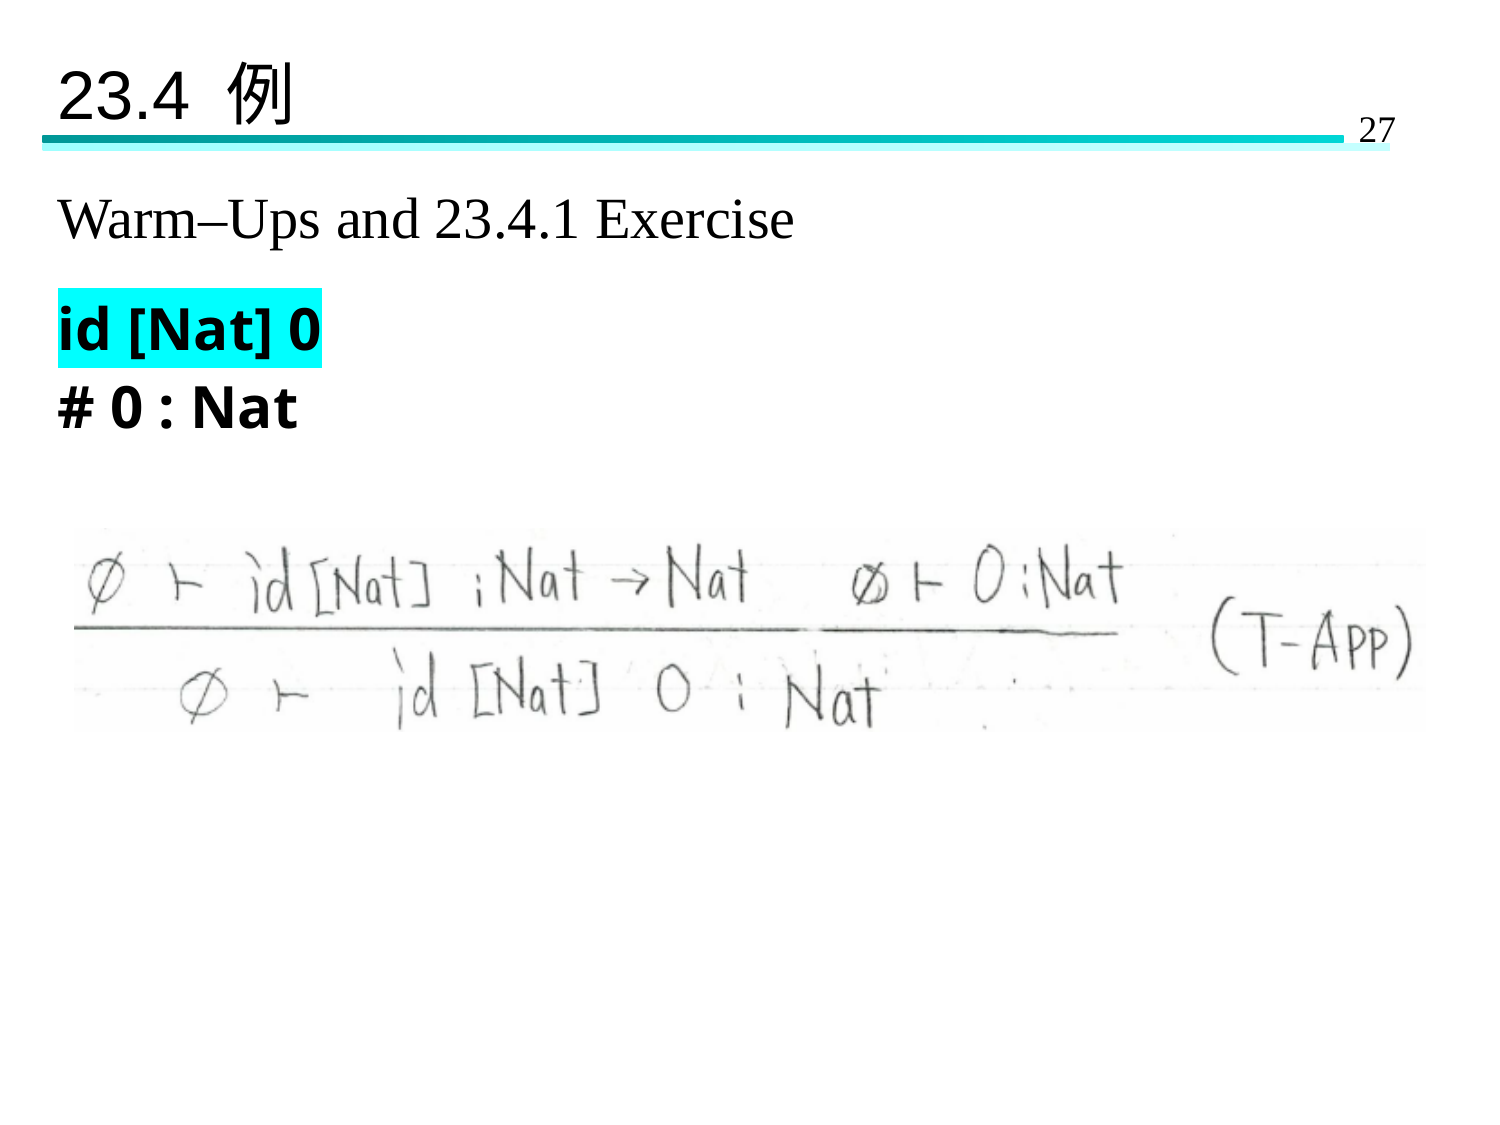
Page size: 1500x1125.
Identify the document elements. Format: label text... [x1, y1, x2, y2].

title 23.4 例 [42, 22, 1458, 173]
picture [74, 528, 1426, 732]
list Warm–Ups and 23.4.1 Exercise id [Nat] 0 # 0 : Nat [42, 180, 1458, 1080]
